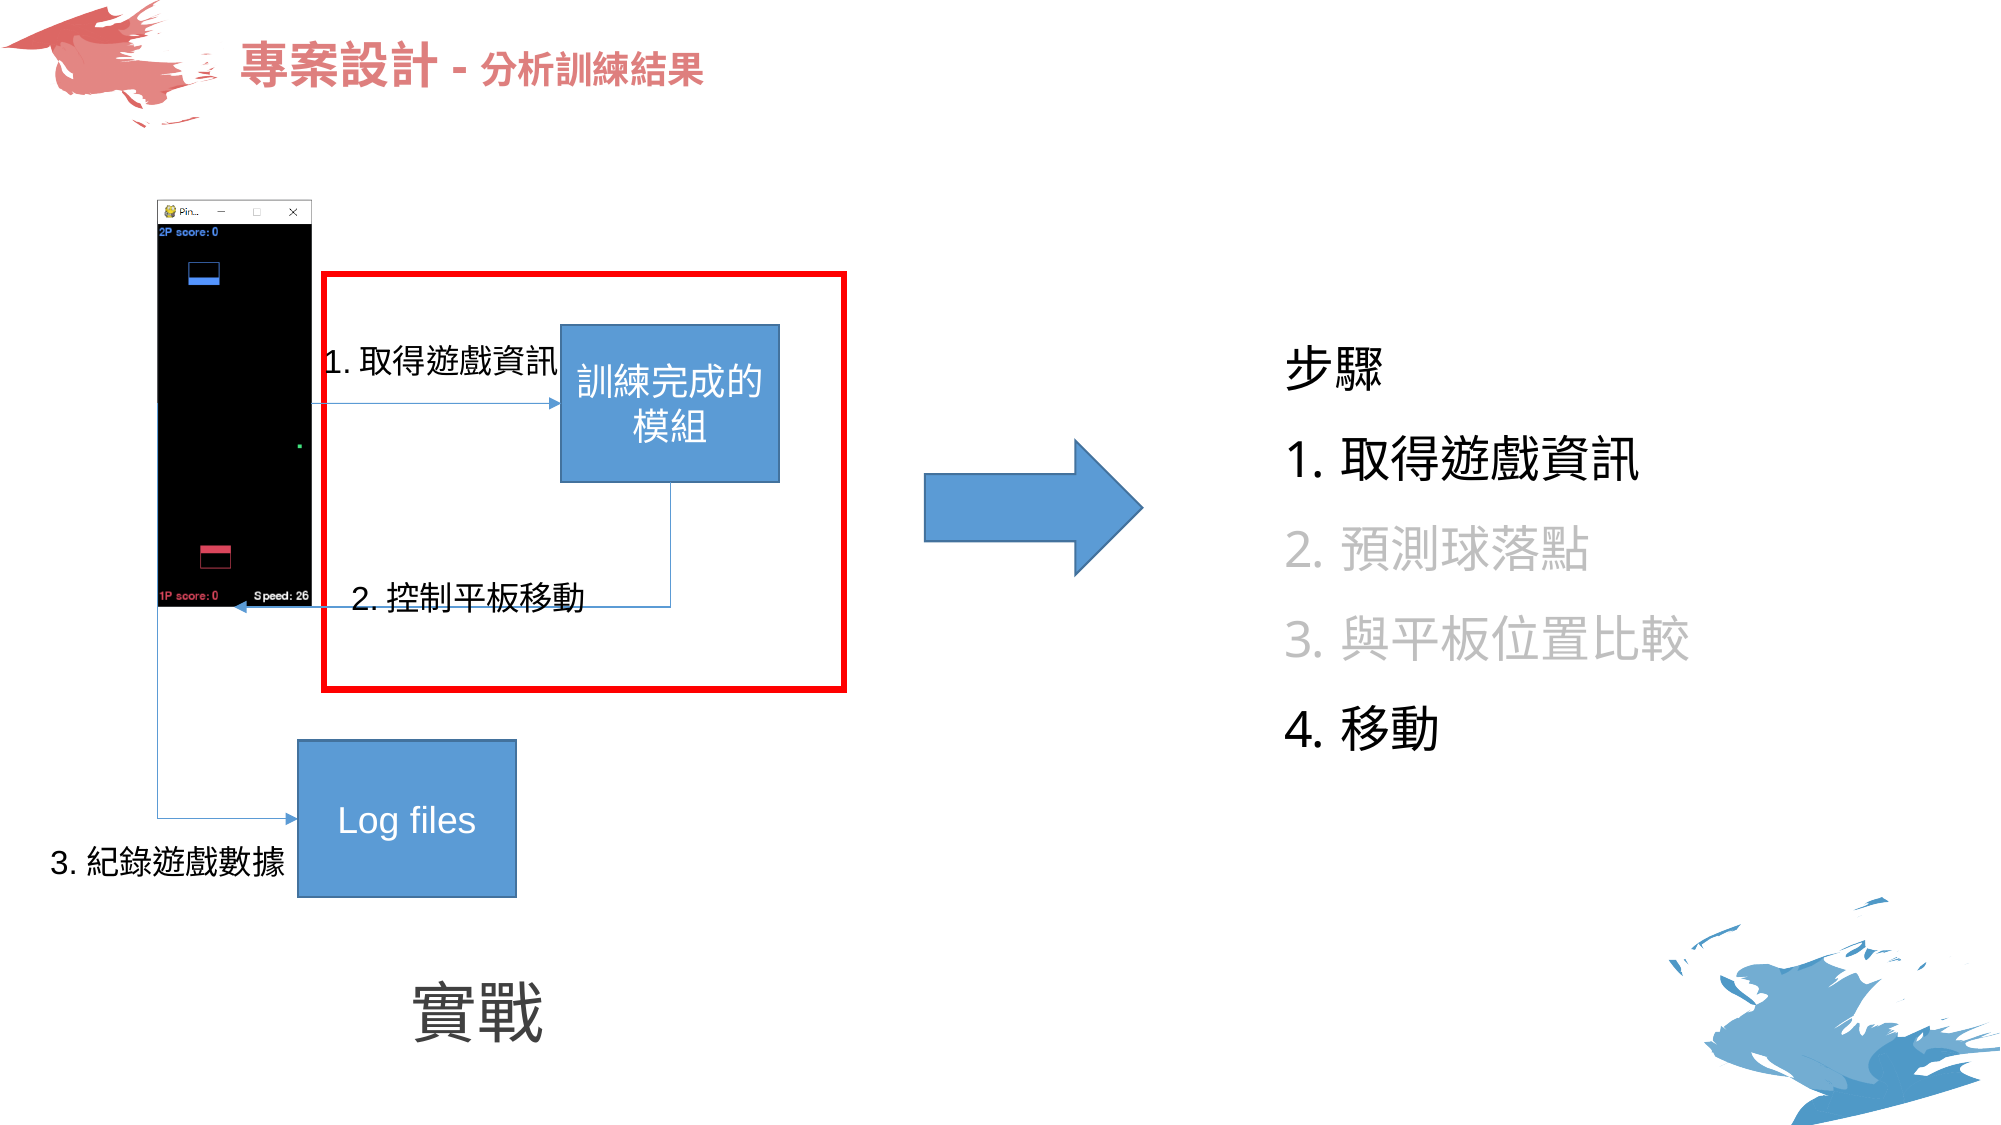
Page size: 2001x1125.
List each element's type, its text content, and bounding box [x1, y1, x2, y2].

text_box 實戰 [395, 963, 574, 1058]
text_box 專案設計-分析訓練結果 [224, 25, 720, 161]
text_box 訓練完成的模組 [560, 324, 780, 483]
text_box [389, 326, 515, 763]
text_box 步驟 取得遊戲資訊 預測球落點 與平板位置比較 移動 [1269, 300, 1799, 766]
text_box 3.紀錄遊戲數據 [35, 833, 301, 889]
picture [1668, 897, 2000, 1125]
picture [0, 0, 224, 128]
picture [157, 199, 312, 608]
text_box 1.取得遊戲資訊 [312, 333, 389, 388]
text_box 1.取得遊戲資訊 [515, 333, 574, 388]
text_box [157, 403, 299, 819]
text_box 2.控制平板移動 [515, 569, 601, 625]
text_box 2.控制平板移動 [336, 569, 389, 625]
text_box [923, 438, 1144, 578]
text_box Log files [297, 739, 517, 898]
text_box [323, 273, 845, 691]
